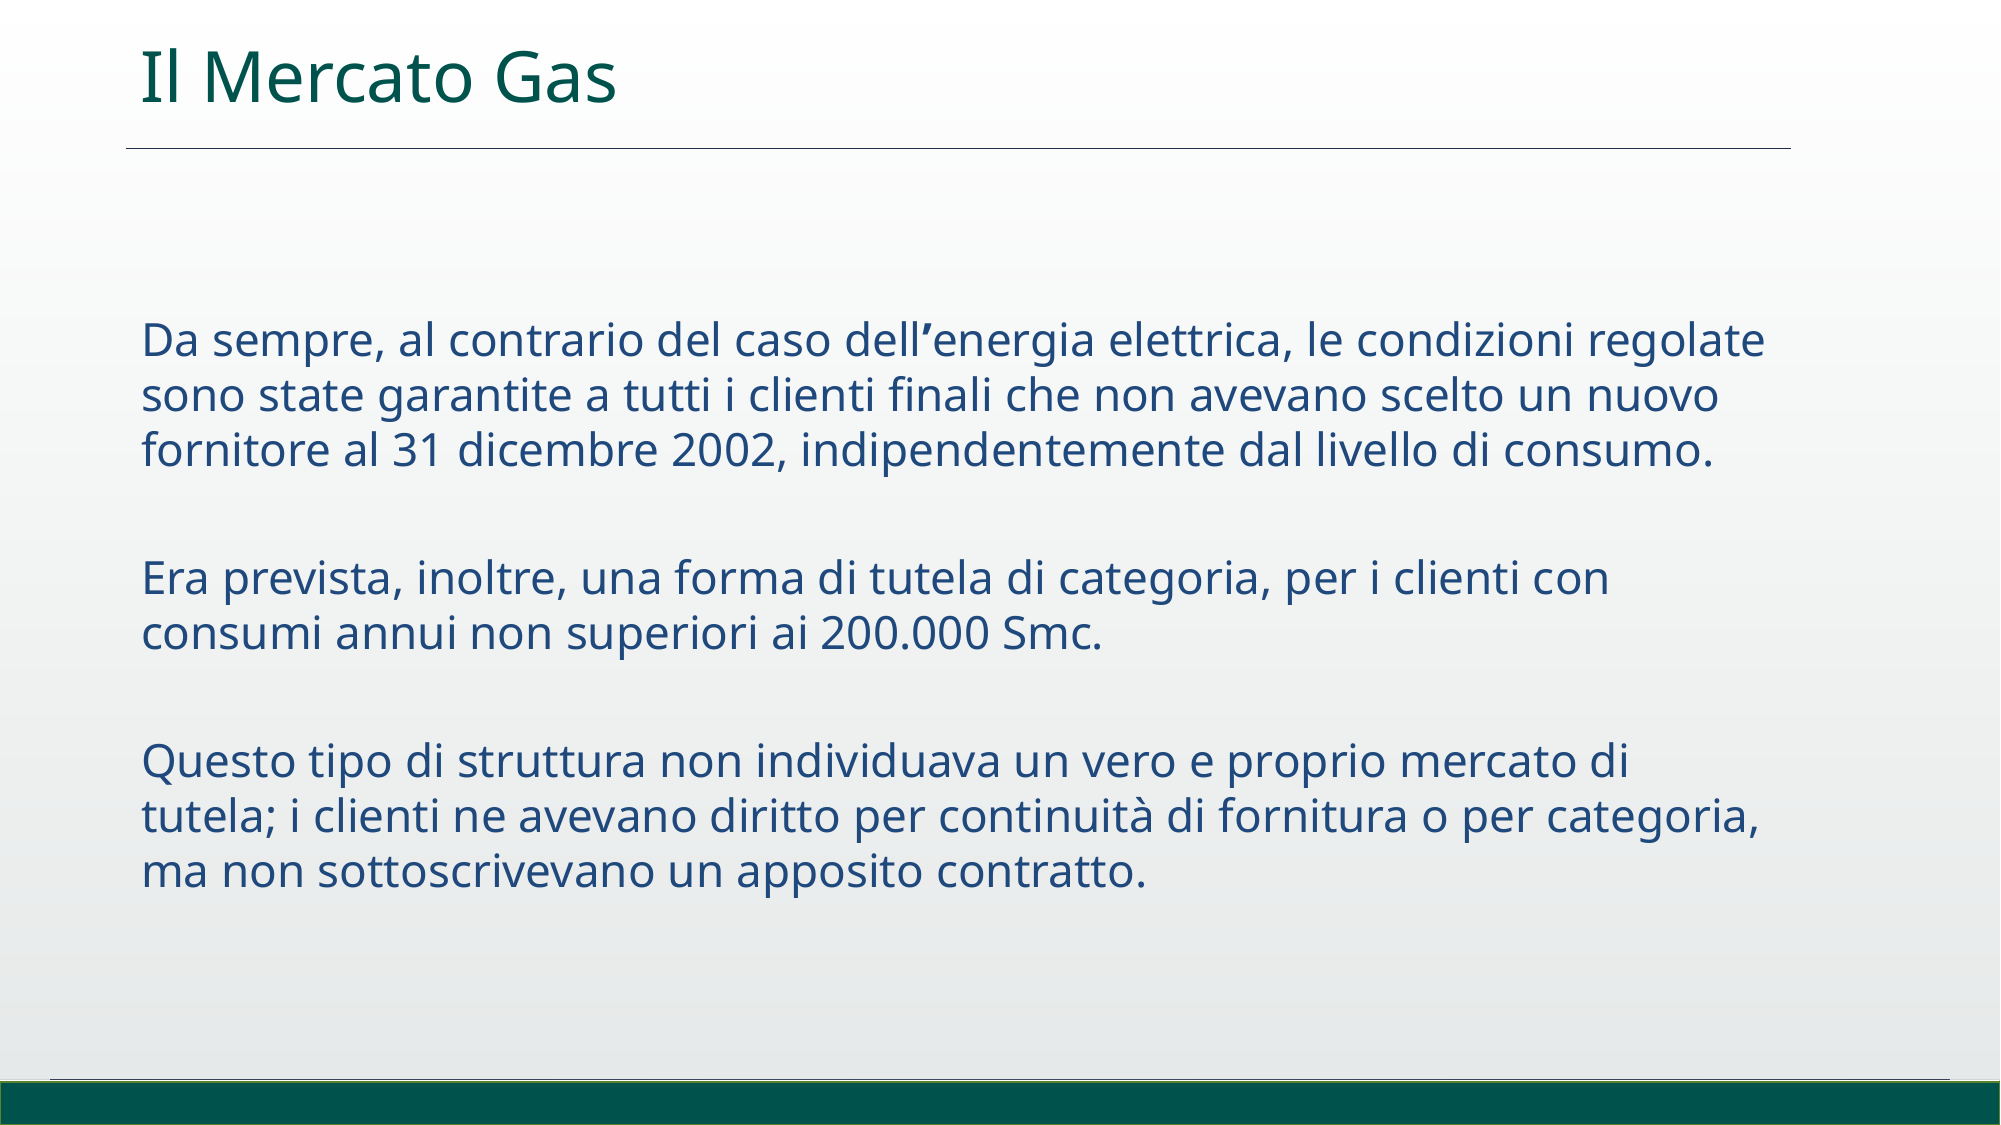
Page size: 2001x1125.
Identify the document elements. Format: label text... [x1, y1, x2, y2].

text_box Il Mercato Gas [125, 18, 1686, 126]
text_box Da sempre, al contrario del caso dell’energia elettrica, le condizioni regolate sono state garantite a tutti i clienti finali che non avevano scelto un nuovo fornitore al 31 dicembre 2002, indipendentemente dal livello di consumo. Era prevista, inoltre, una forma di tutela di categoria, per i clienti con consumi annui non superiori ai 200.000 Smc. Questo tipo di struttura non individuava un vero e proprio mercato di tutela; i clienti ne avevano diritto per continuità di fornitura o per categoria, ma non sottoscrivevano un apposito contratto. [126, 302, 1792, 920]
text_box [0, 1081, 2000, 1125]
